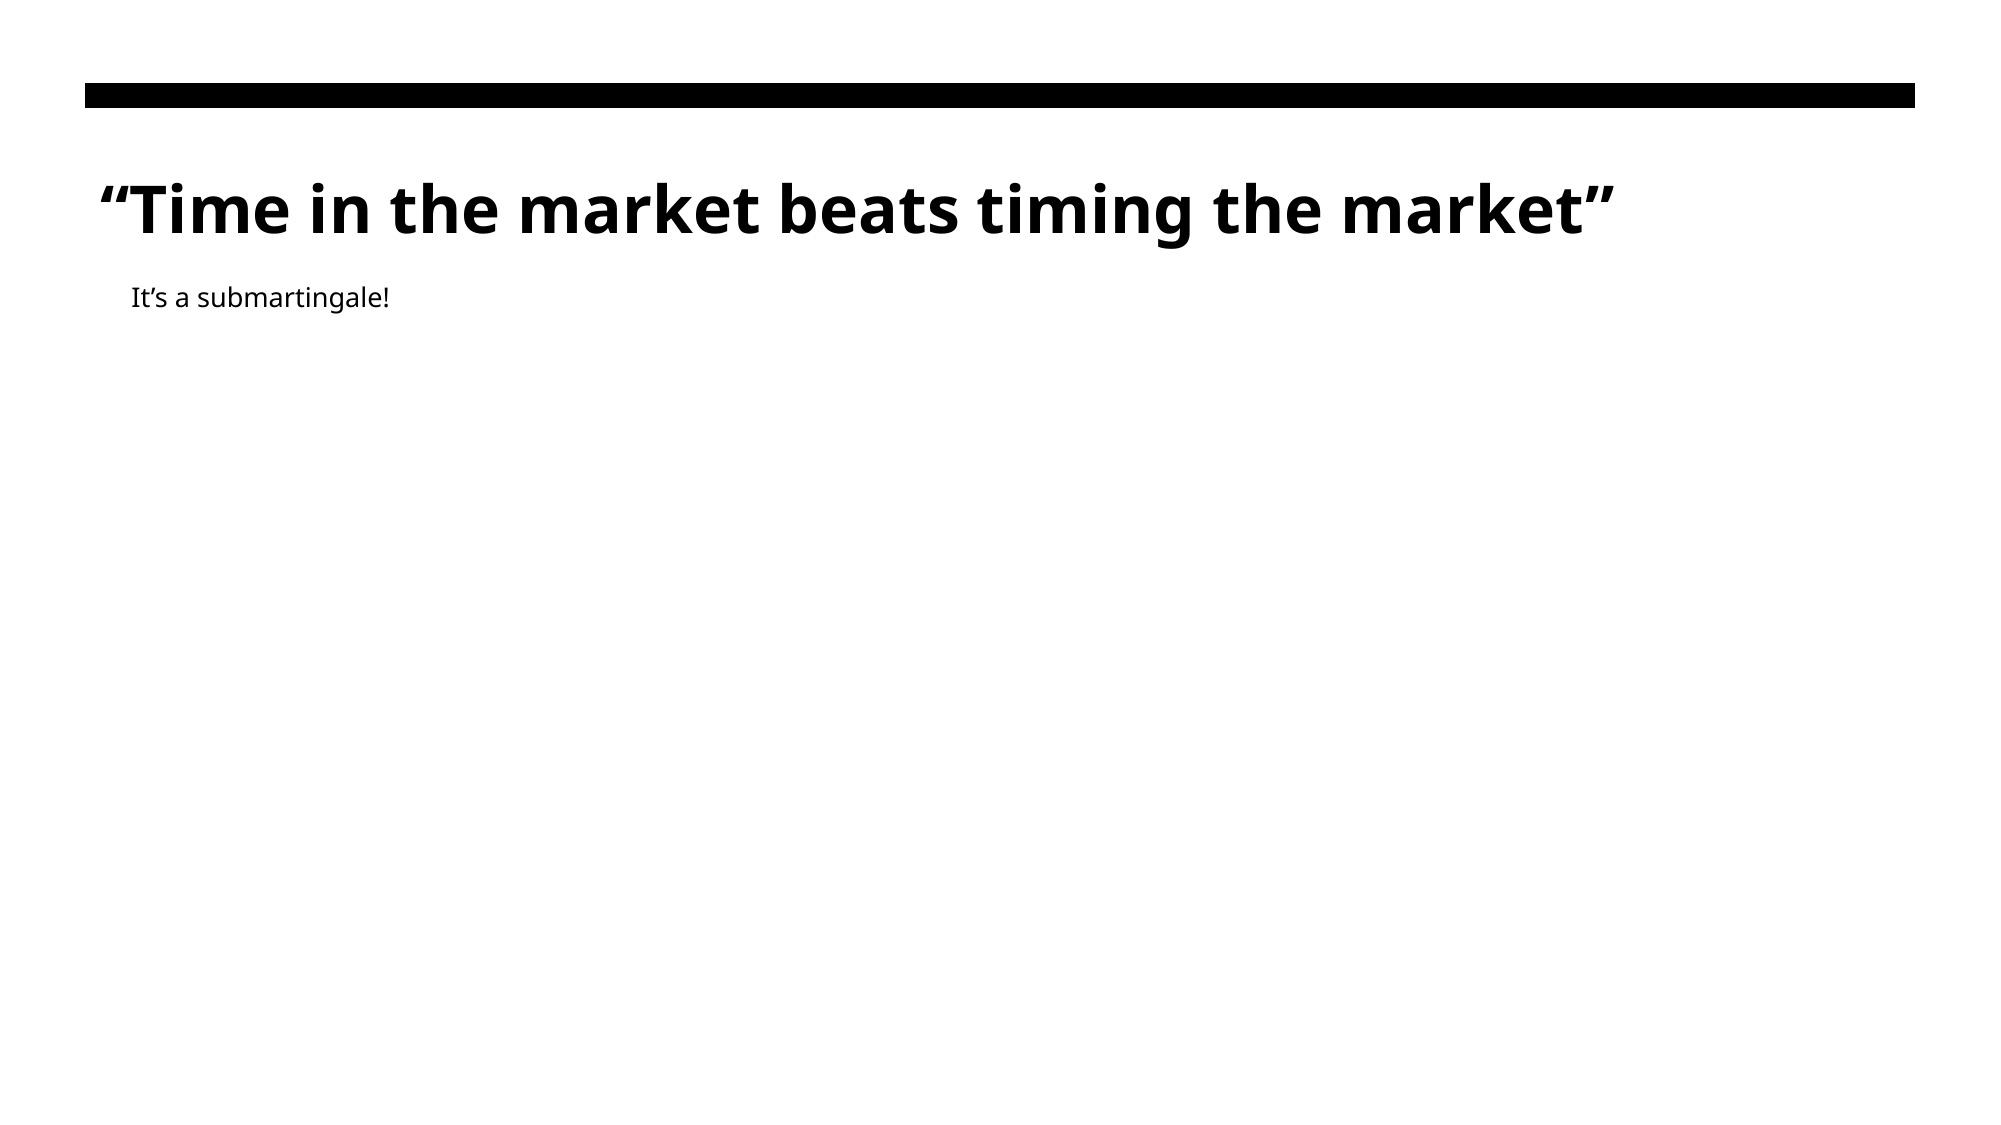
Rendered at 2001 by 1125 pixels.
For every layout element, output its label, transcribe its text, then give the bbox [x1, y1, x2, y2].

title “Time in the market beats timing the market” It’s a submartingale! [85, 160, 1916, 401]
